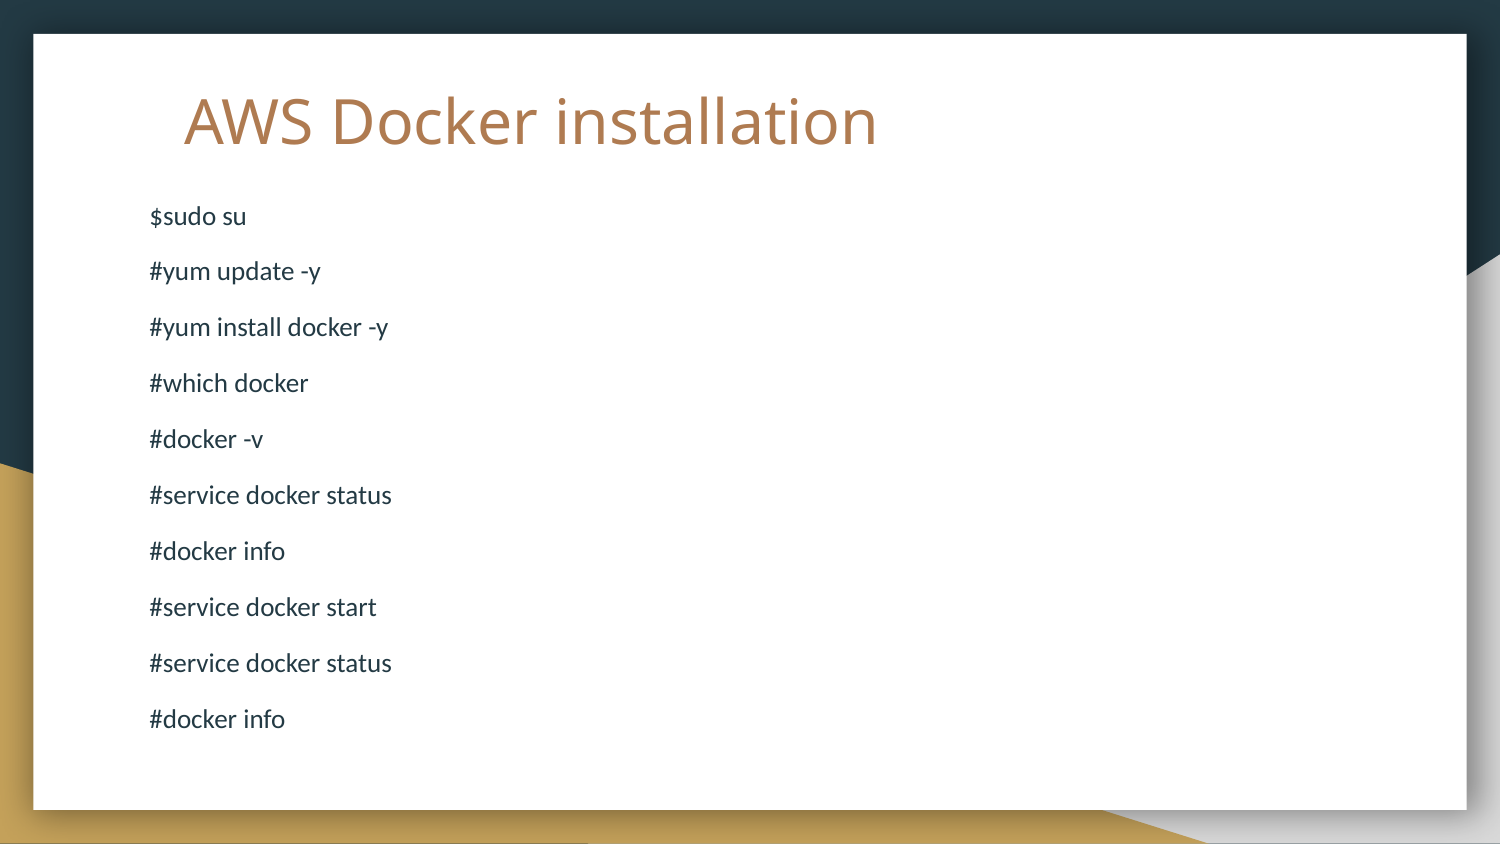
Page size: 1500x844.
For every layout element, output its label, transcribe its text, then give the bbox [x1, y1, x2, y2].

list $sudo su #yum update -y #yum install docker -y #which docker #docker -v #service docker status #docker info #service docker start #service docker status #docker info [134, 185, 1401, 784]
title AWS Docker installation [169, 63, 1401, 185]
